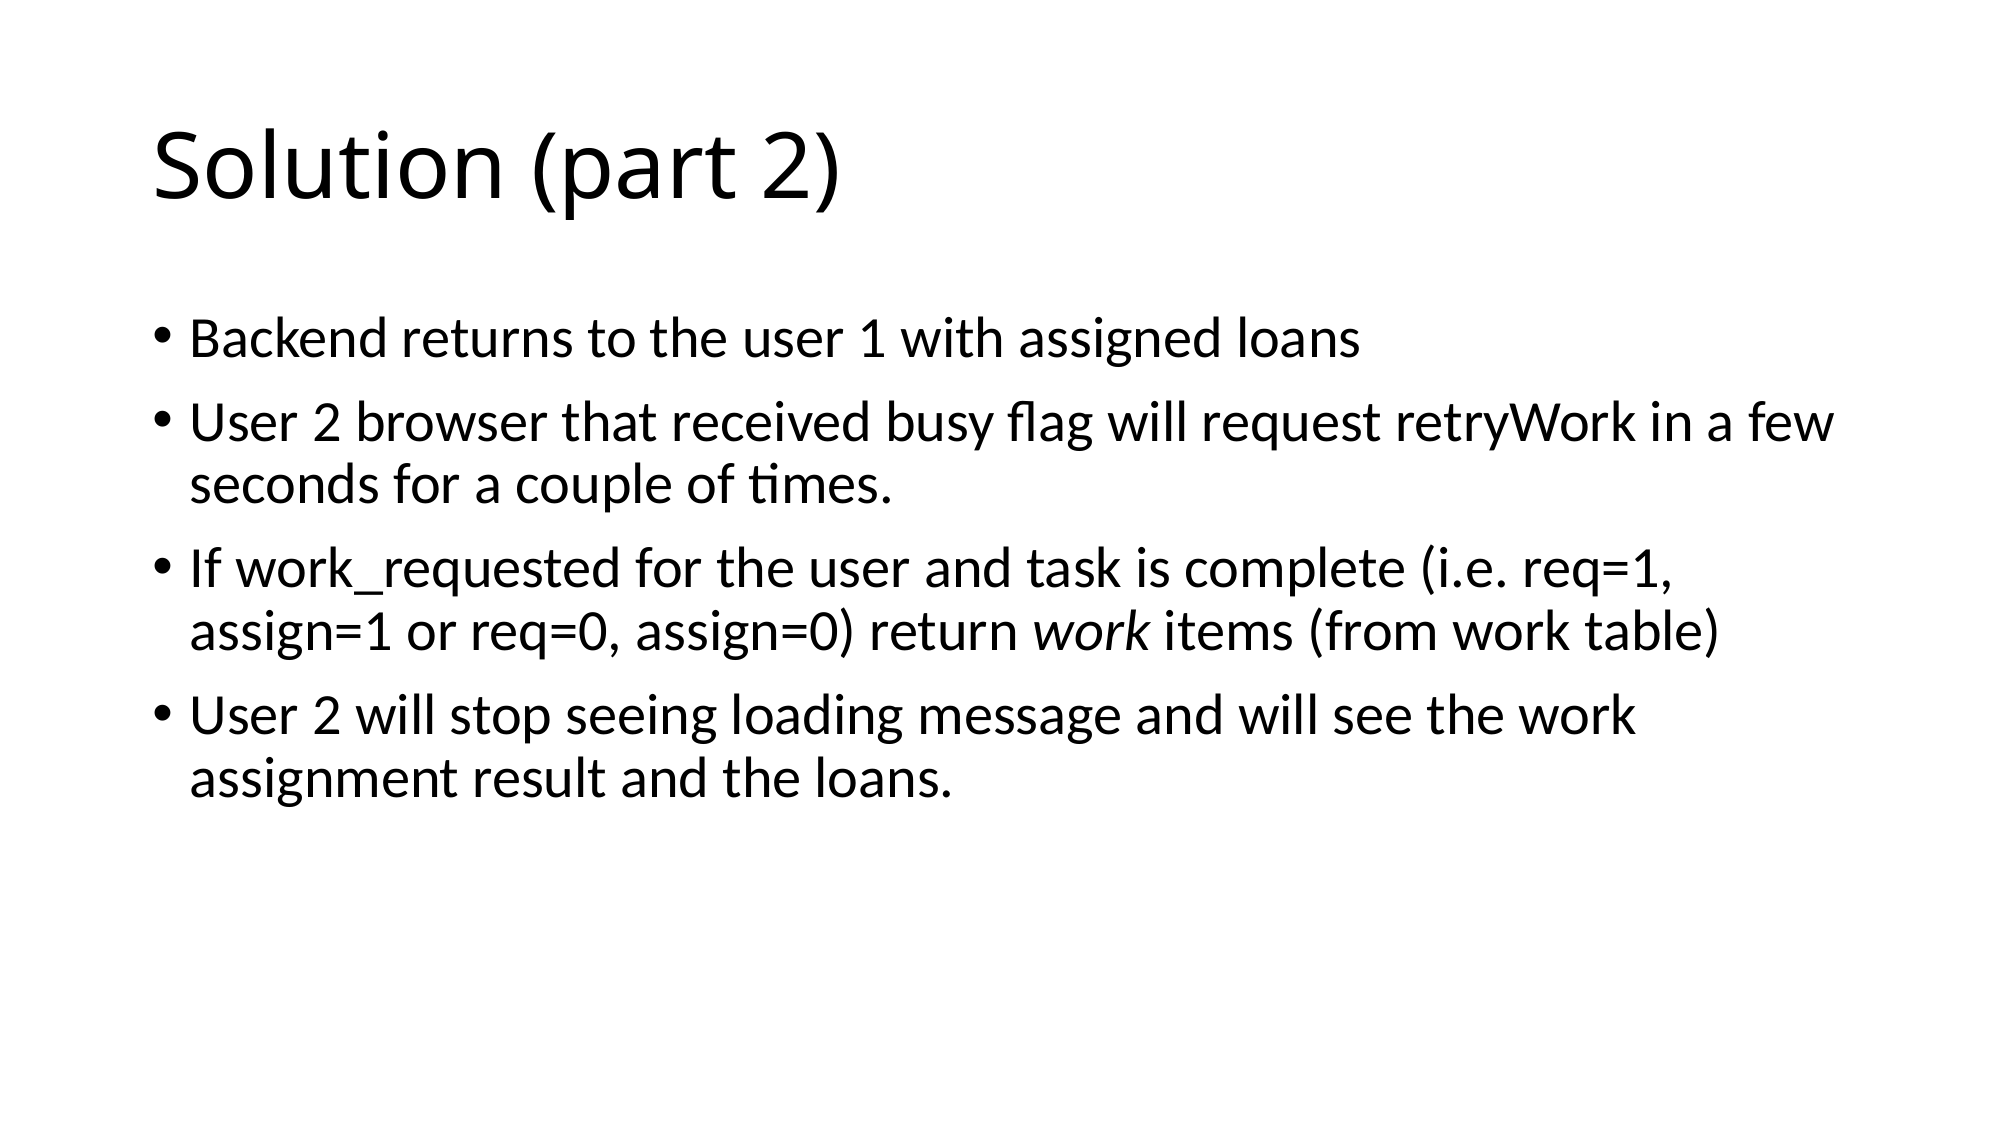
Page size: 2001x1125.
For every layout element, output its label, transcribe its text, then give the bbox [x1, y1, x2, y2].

list Backend returns to the user 1 with assigned loans User 2 browser that received busy flag will request retryWork in a few seconds for a couple of times. If work_requested for the user and task is complete (i.e. req=1, assign=1 or req=0, assign=0) return work items (from work table) User 2 will stop seeing loading message and will see the work assignment result and the loans. [137, 299, 1863, 1014]
title Solution (part 2) [137, 59, 1863, 278]
